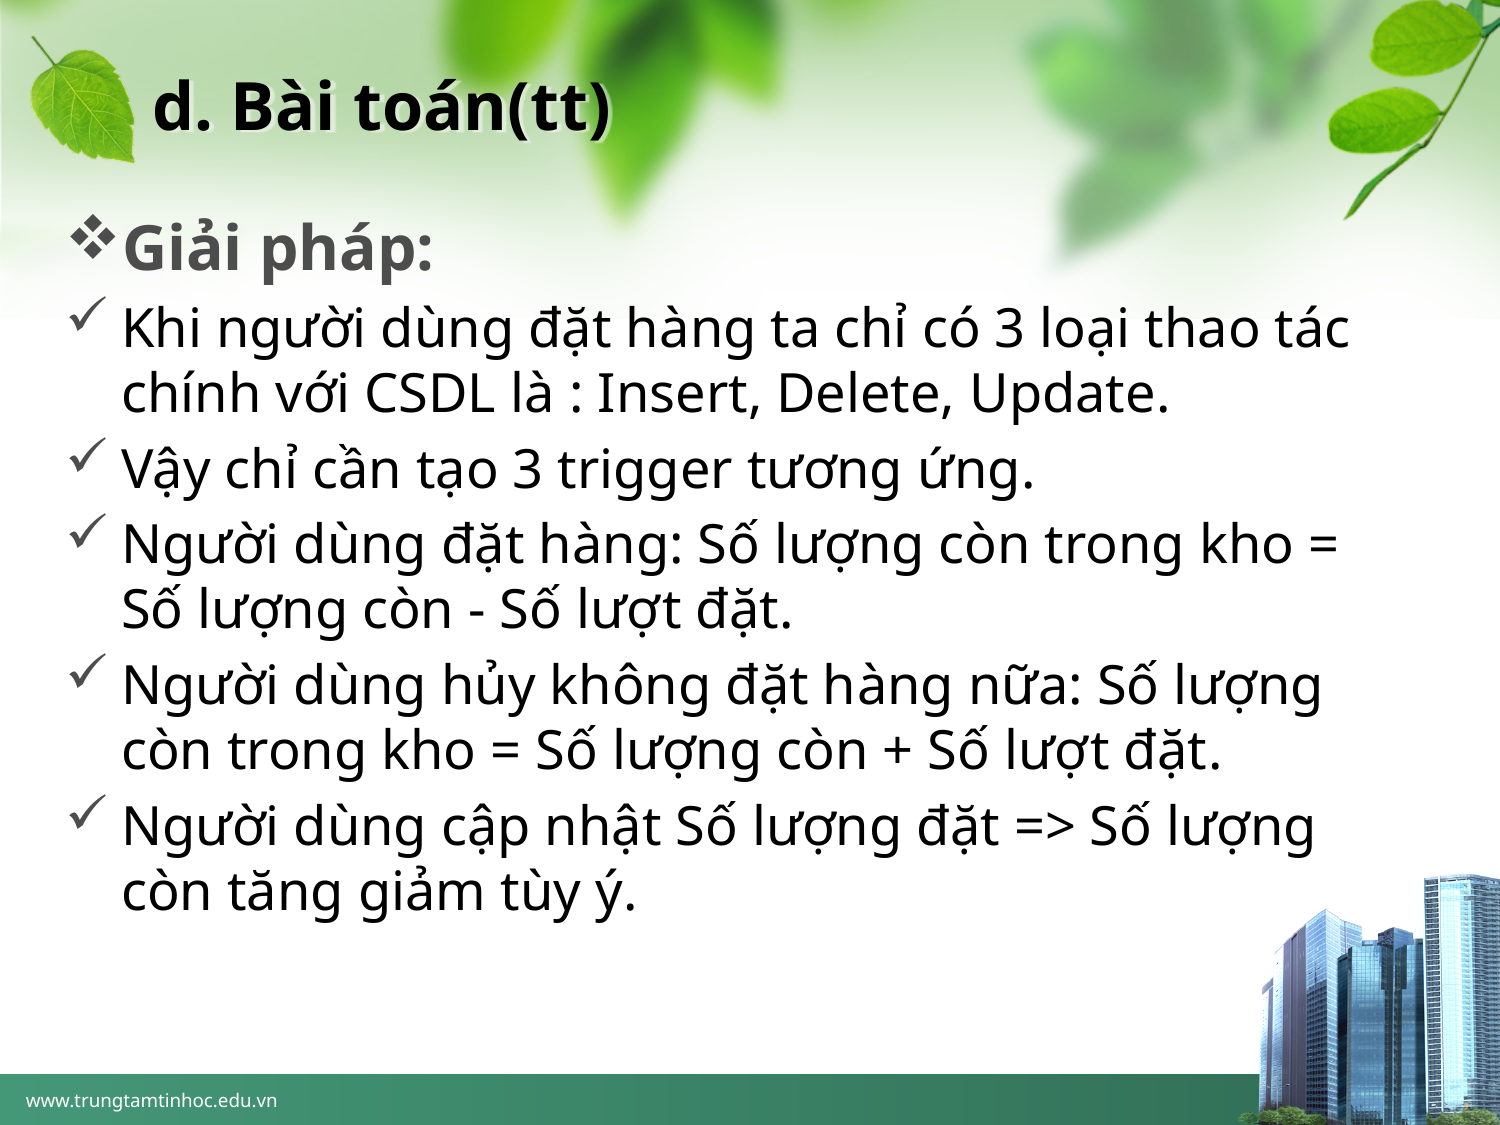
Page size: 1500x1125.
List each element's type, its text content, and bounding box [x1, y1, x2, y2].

list Giải pháp: Khi người dùng đặt hàng ta chỉ có 3 loại thao tác chính với CSDL là : Insert, Delete, Update. Vậy chỉ cần tạo 3 trigger tương ứng. Người dùng đặt hàng: Số lượng còn trong kho = Số lượng còn - Số lượt đặt. Người dùng hủy không đặt hàng nữa: Số lượng còn trong kho = Số lượng còn + Số lượt đặt. Người dùng cập nhật Số lượng đặt => Số lượng còn tăng giảm tùy ý. [49, 199, 1426, 1038]
title d. Bài toán(tt) [137, 57, 1326, 151]
picture [0, 0, 1500, 319]
